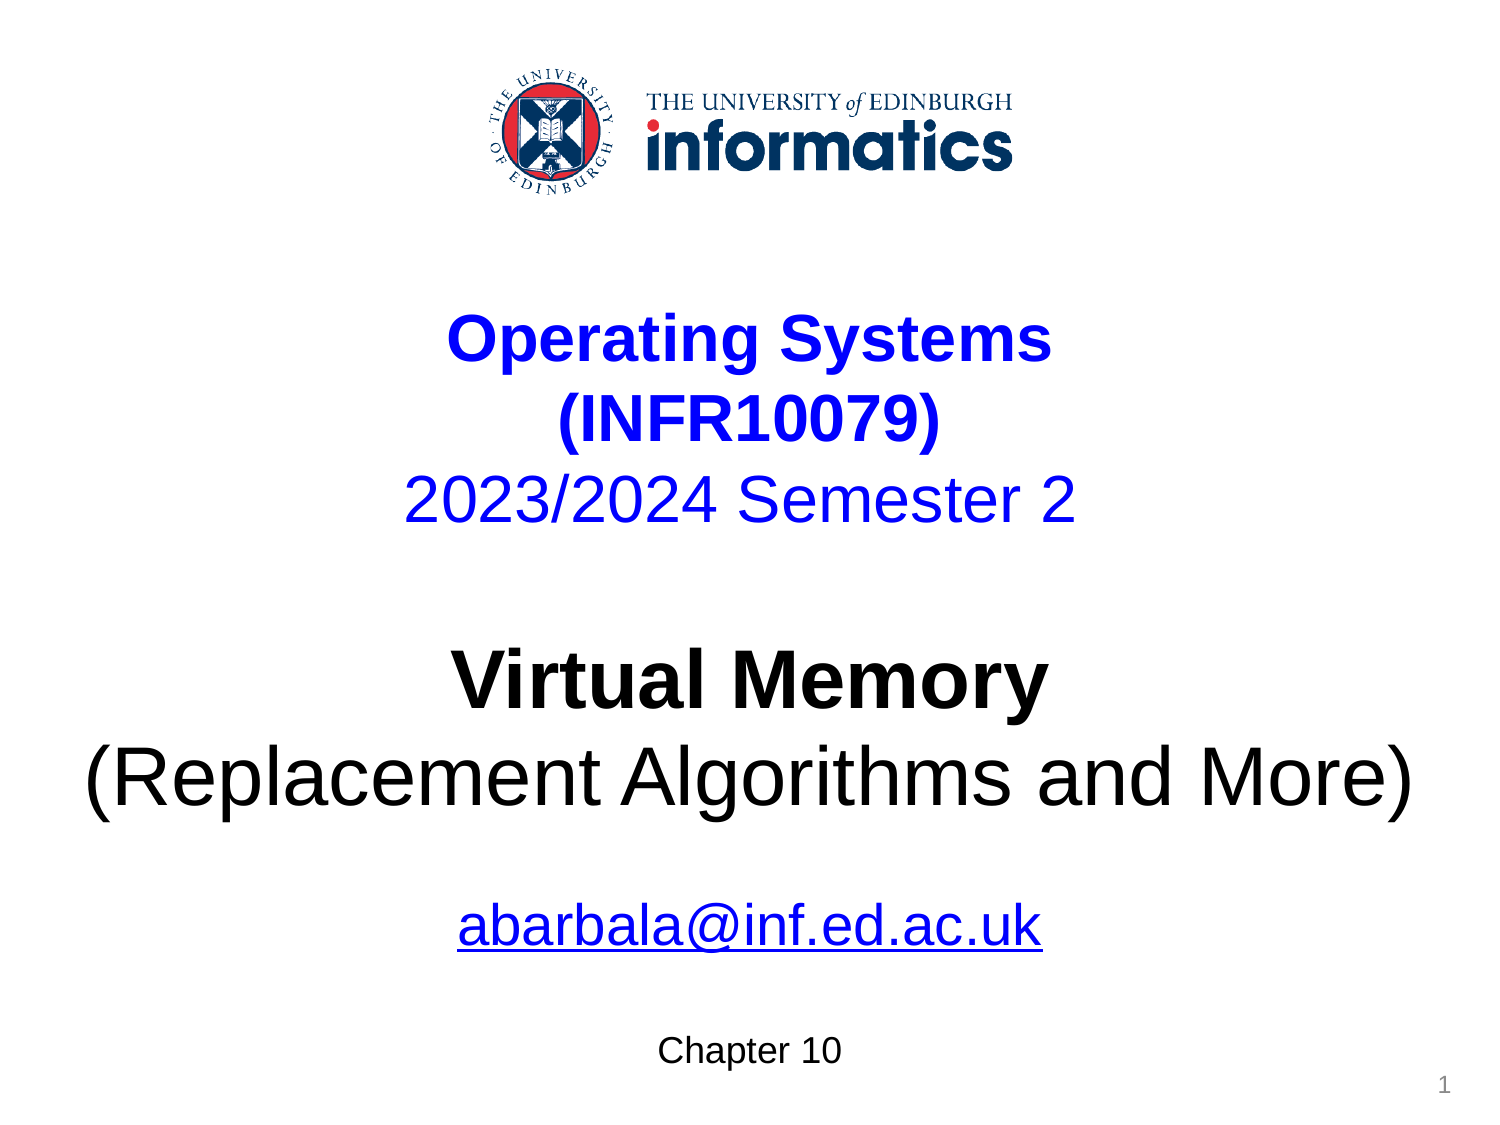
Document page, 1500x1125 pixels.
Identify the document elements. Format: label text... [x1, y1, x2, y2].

subtitle Virtual Memory (Replacement Algorithms and More) abarbala@inf.ed.ac.uk [0, 637, 1500, 972]
picture [441, 54, 1059, 211]
title Operating Systems (INFR10079) 2023/2024 Semester 2 [100, 210, 1400, 621]
slide_number 1 [1116, 1053, 1467, 1114]
text_box Chapter 10 [642, 1018, 858, 1079]
